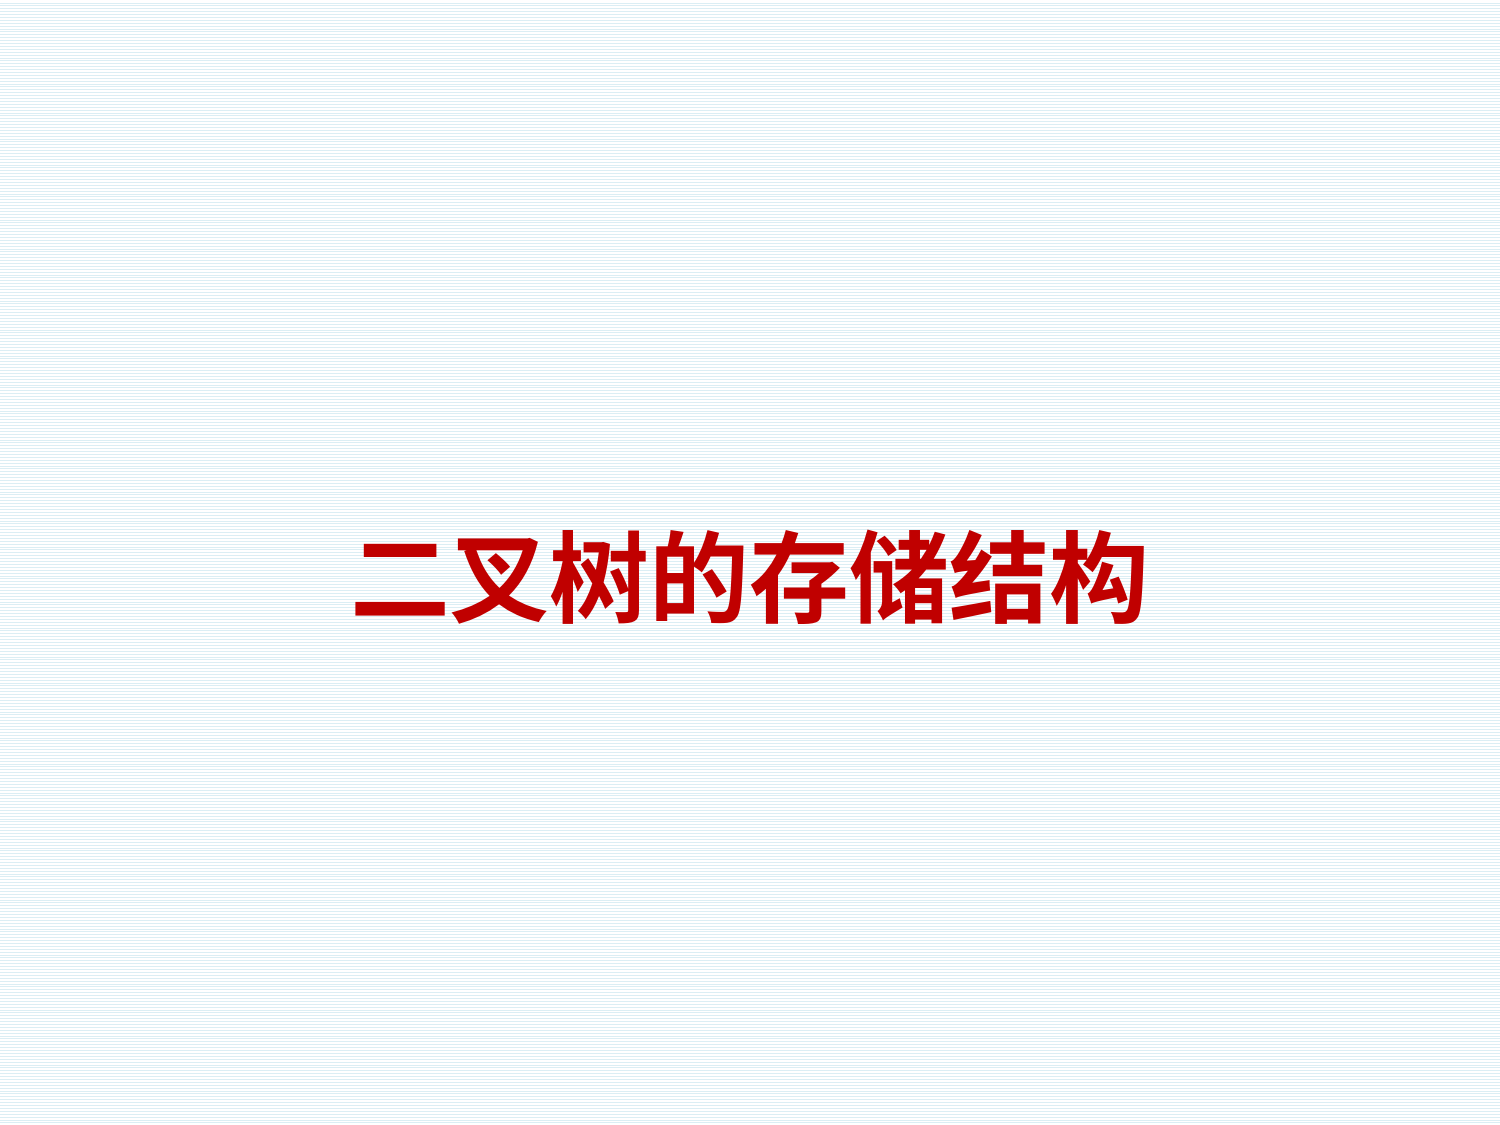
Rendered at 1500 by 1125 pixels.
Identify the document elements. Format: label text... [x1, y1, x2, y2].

title 二叉树的存储结构 [0, 481, 1500, 669]
